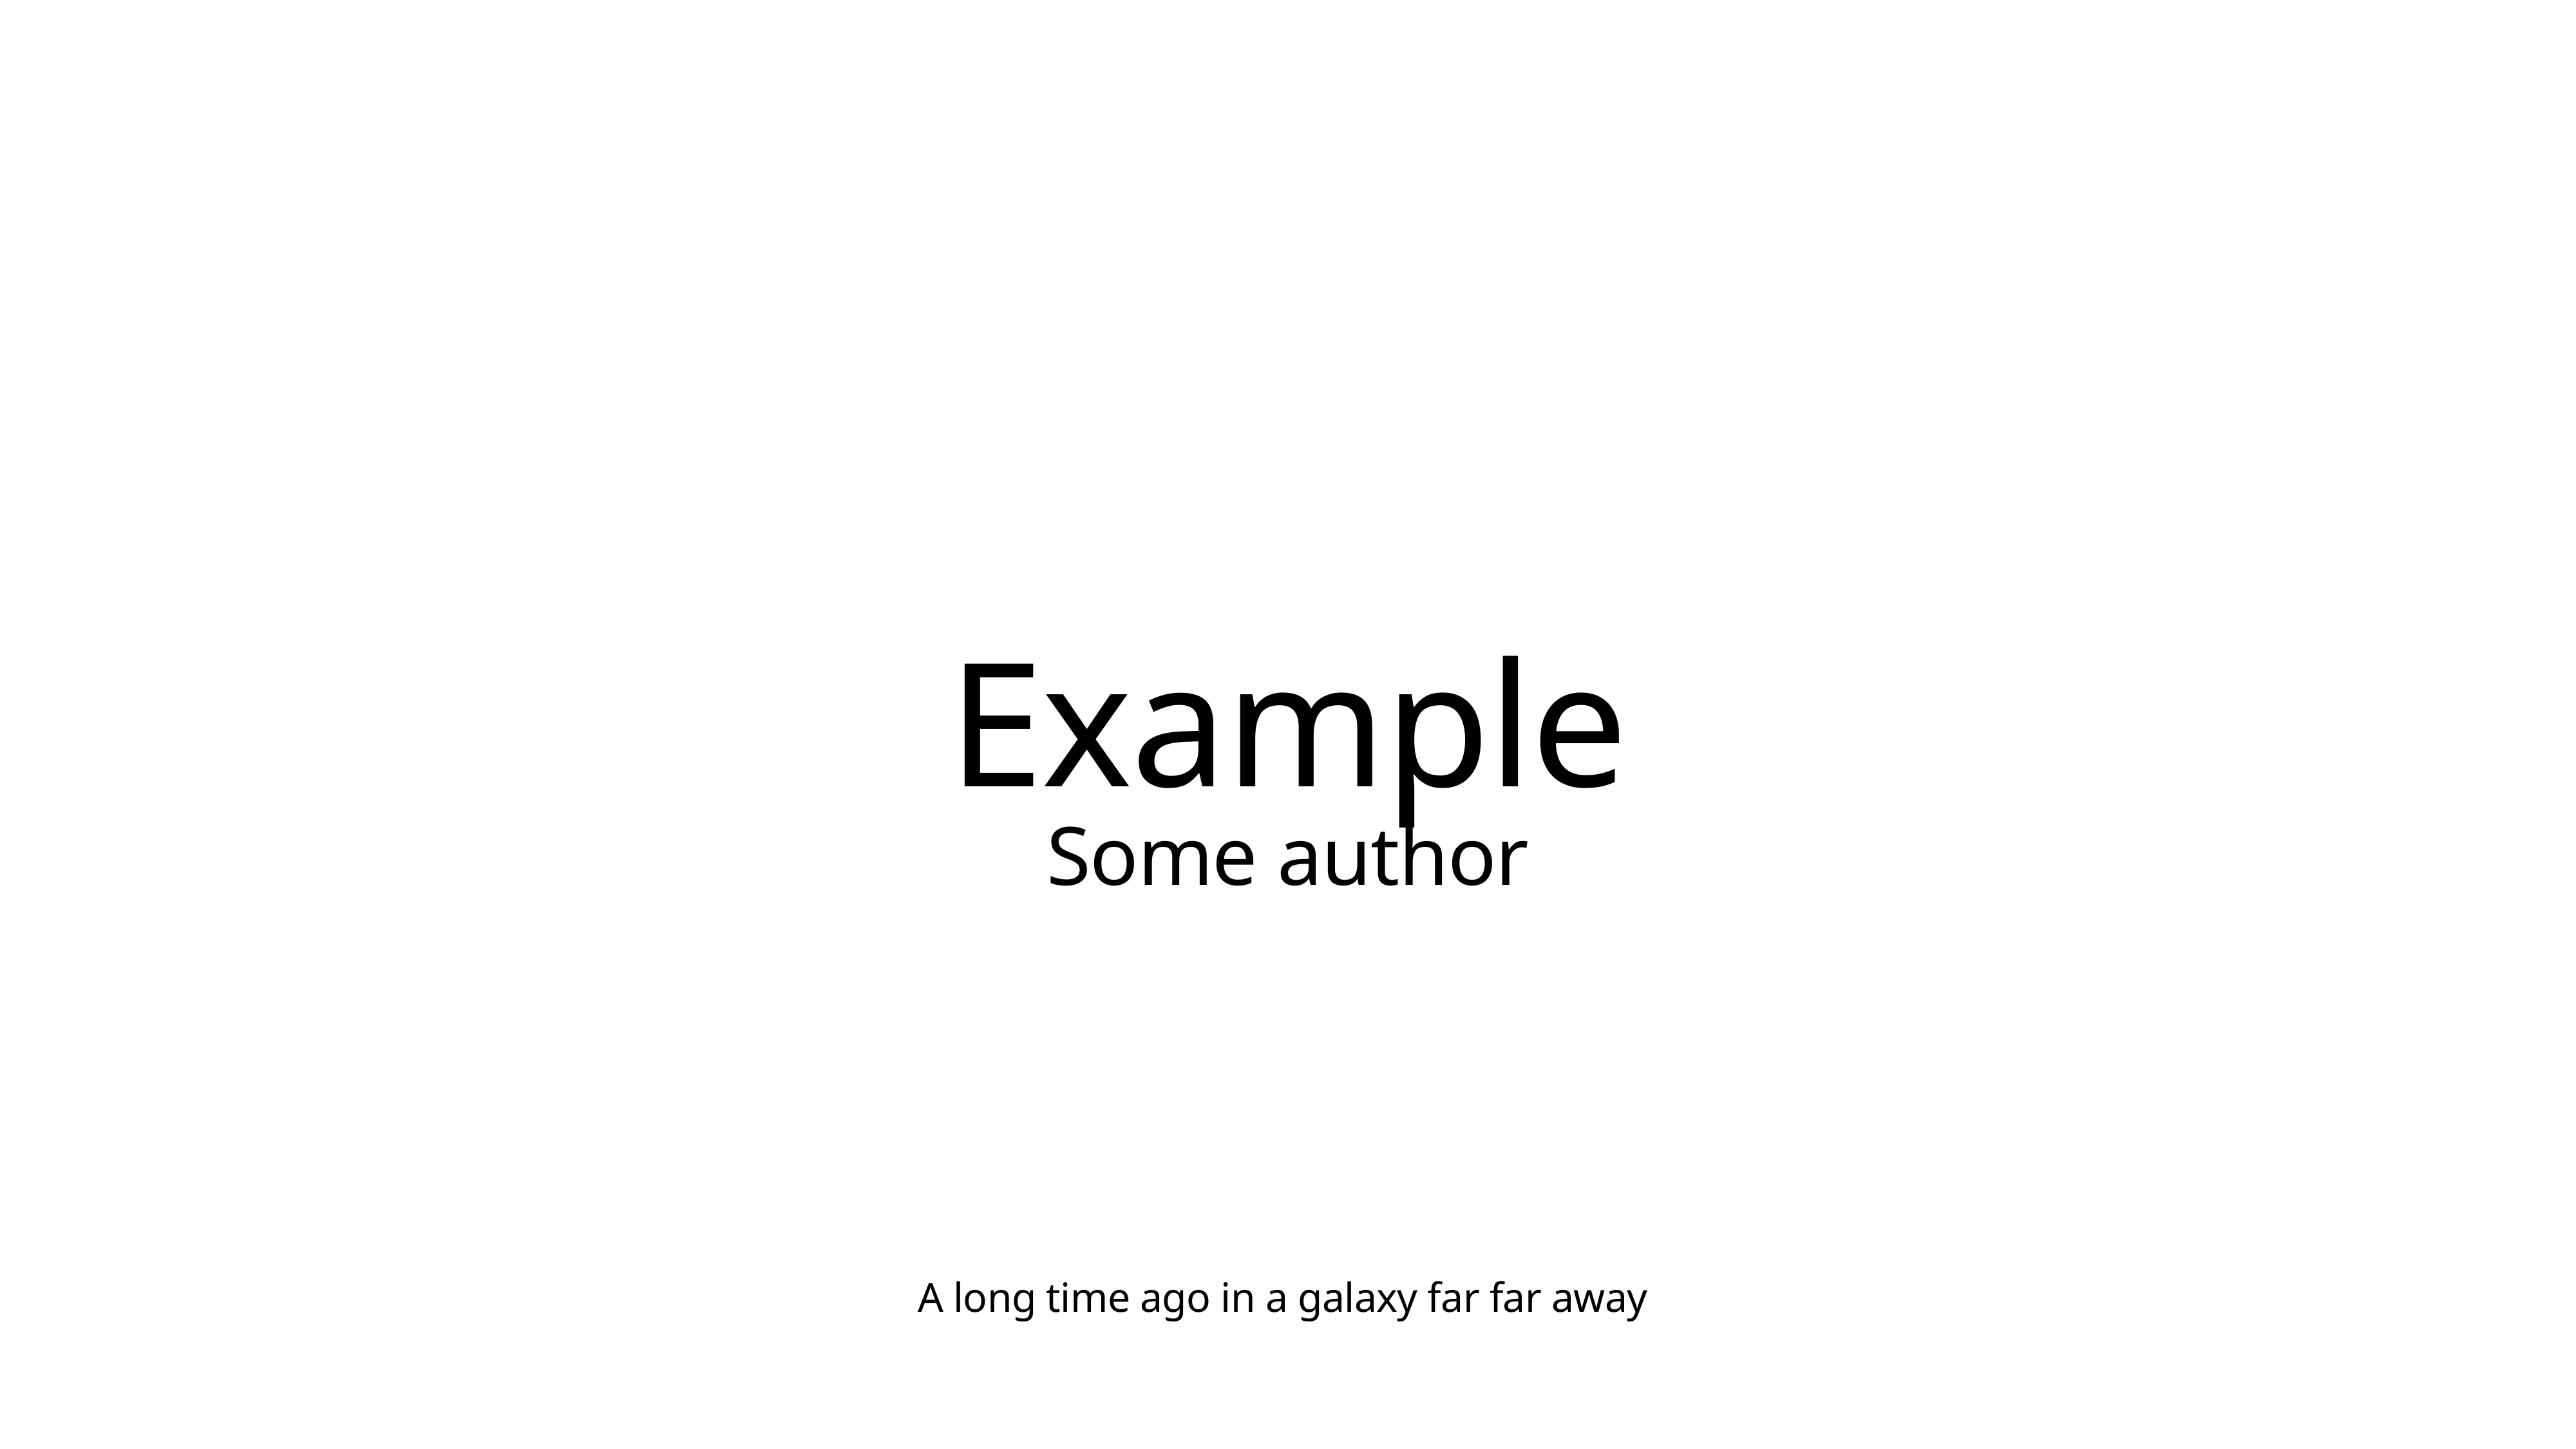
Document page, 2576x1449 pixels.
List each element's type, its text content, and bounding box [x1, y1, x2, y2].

list A long time ago in a galaxy far far away [128, 1265, 2448, 1331]
subtitle Some author [128, 799, 2448, 1038]
title Example [128, 374, 2448, 799]
